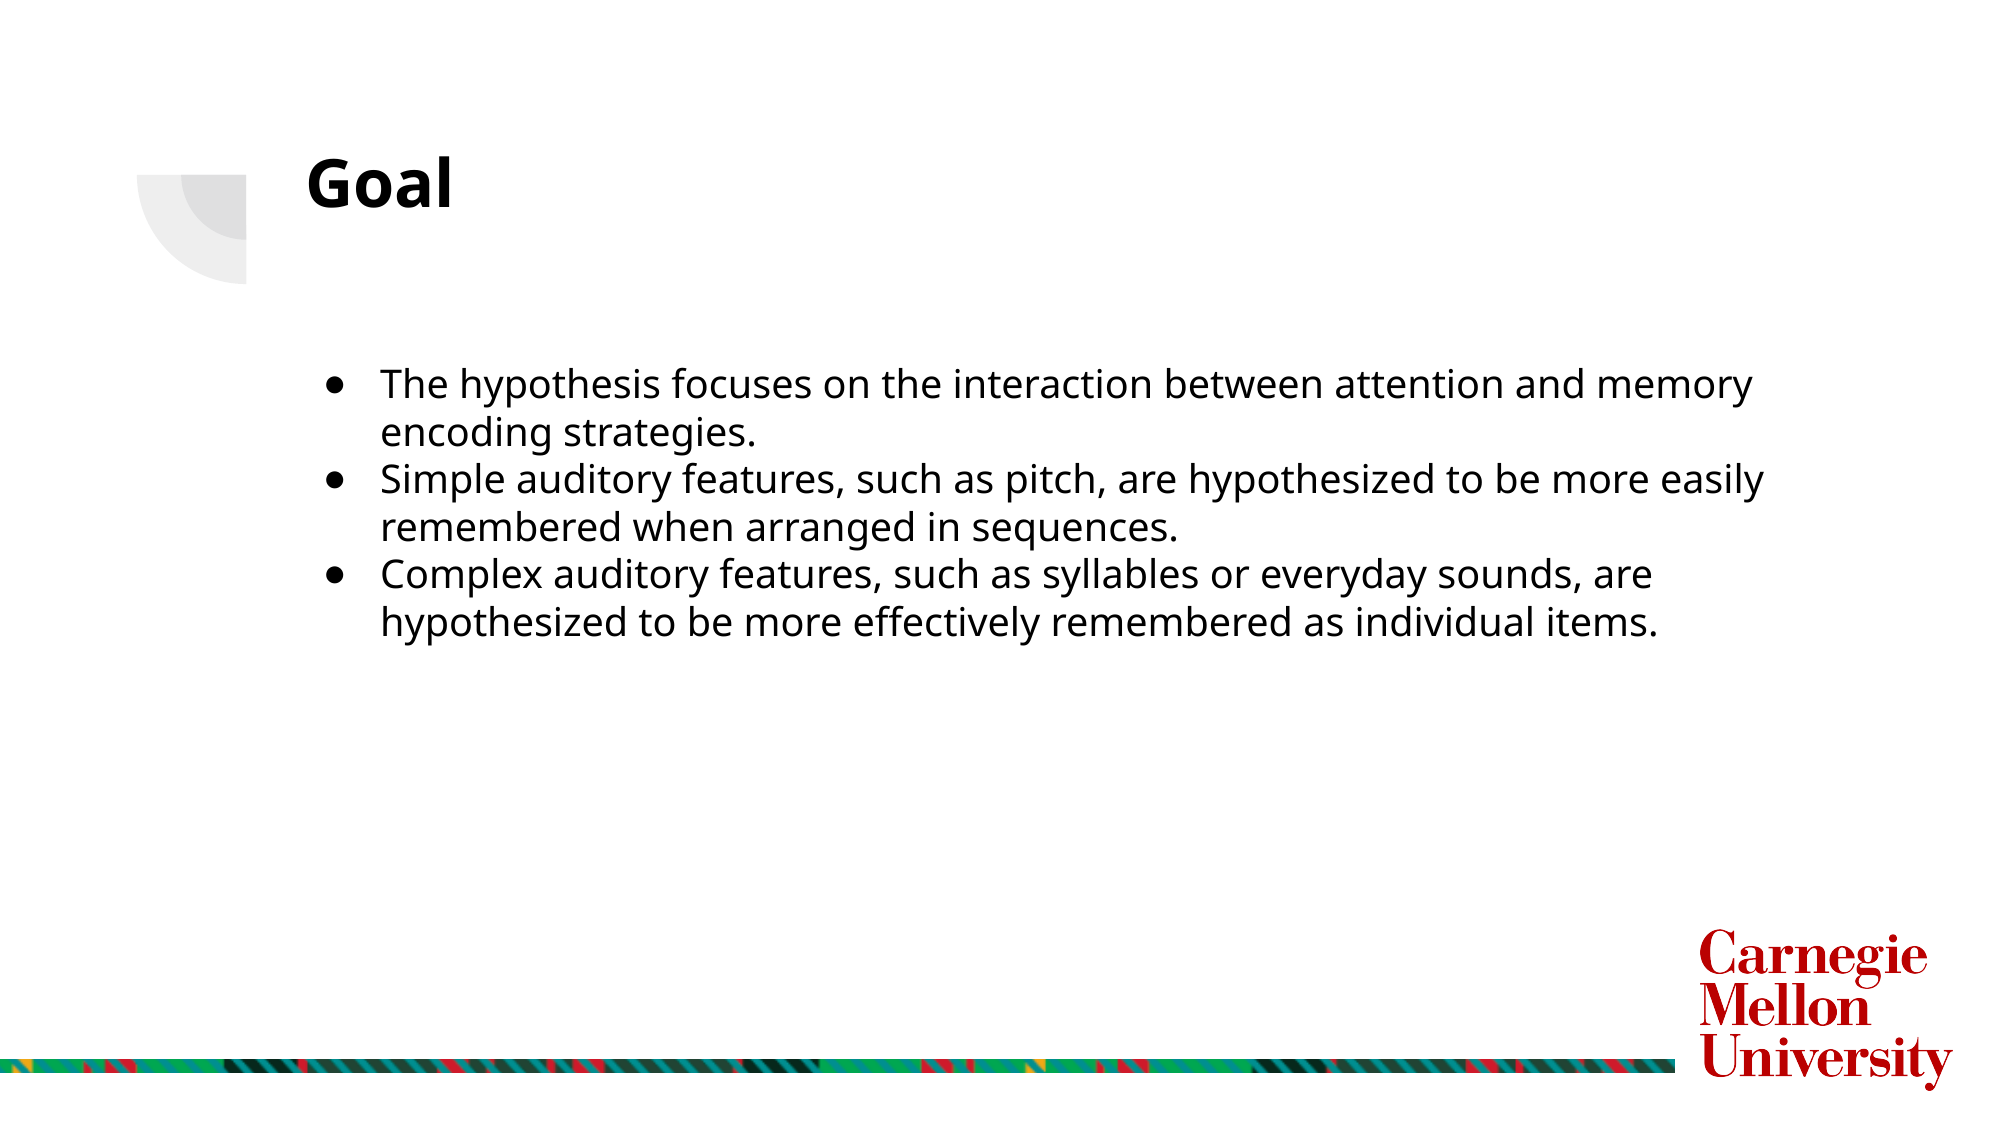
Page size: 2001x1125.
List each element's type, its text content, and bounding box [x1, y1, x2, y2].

picture [1700, 929, 1953, 1091]
picture [0, 1059, 1675, 1073]
title Goal [285, 130, 1823, 349]
list The hypothesis focuses on the interaction between attention and memory encoding strategies. Simple auditory features, such as pitch, are hypothesized to be more easily remembered when arranged in sequences. Complex auditory features, such as syllables or everyday sounds, are hypothesized to be more effectively remembered as individual items. [285, 349, 1823, 906]
